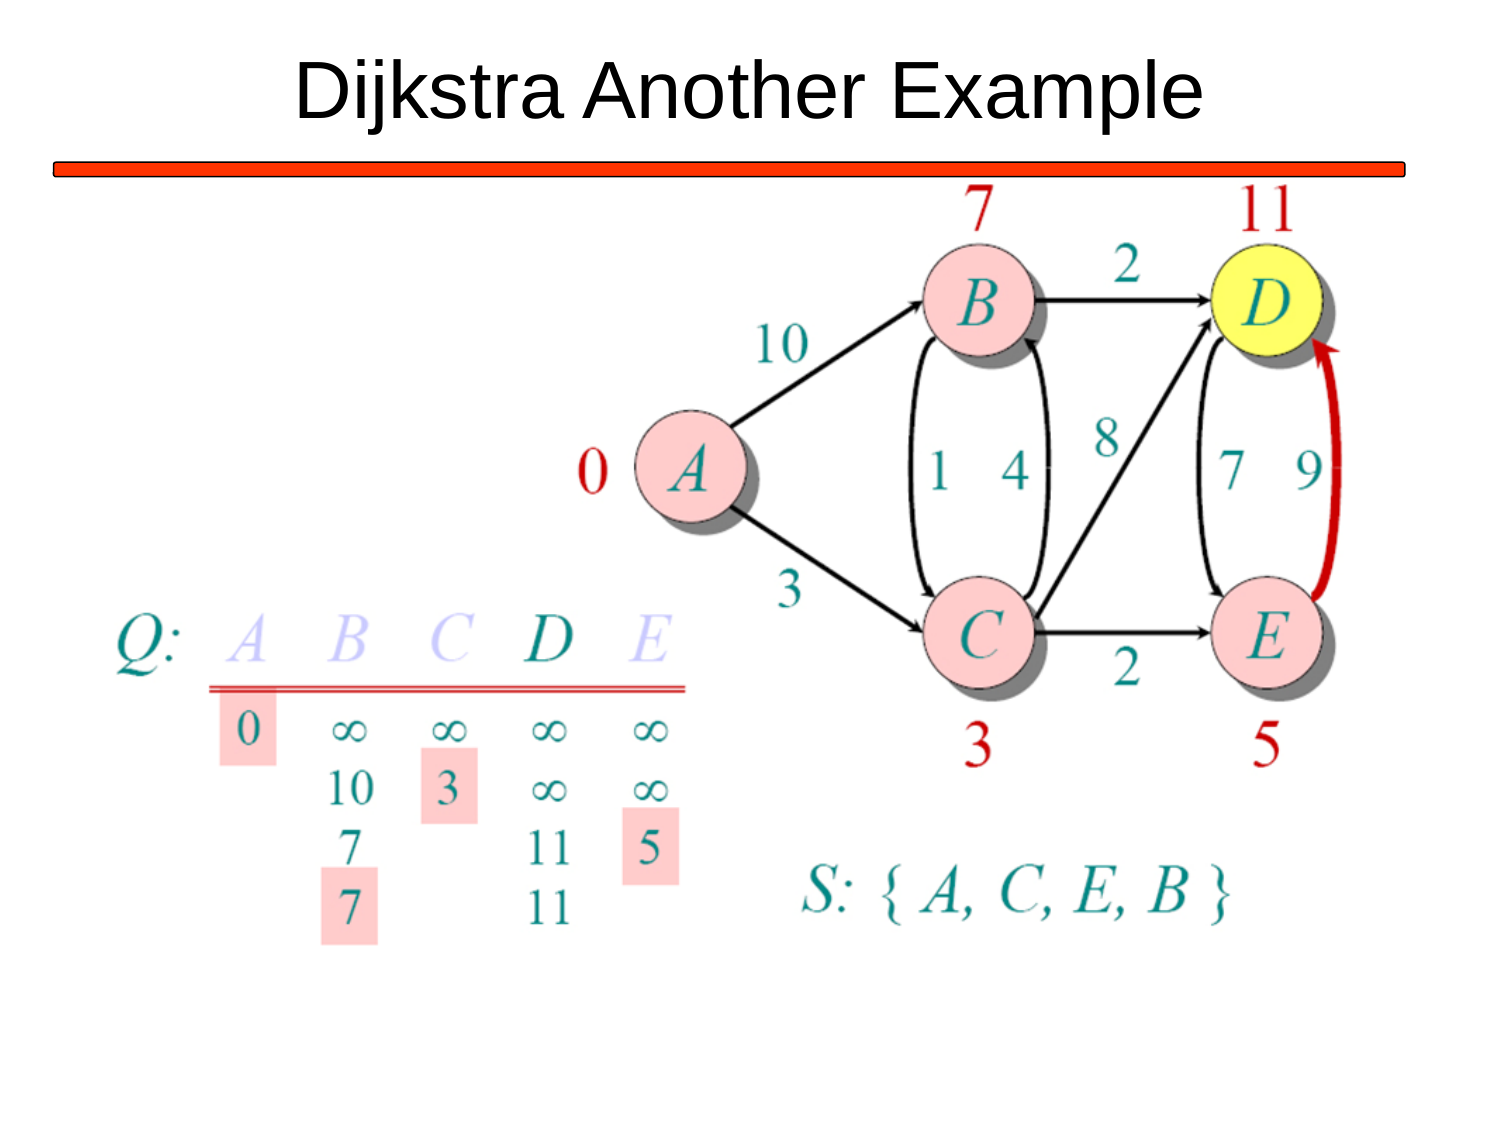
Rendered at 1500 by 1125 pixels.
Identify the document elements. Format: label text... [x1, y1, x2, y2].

title Dijkstra Another Example [36, 45, 1464, 180]
picture [53, 179, 1407, 954]
